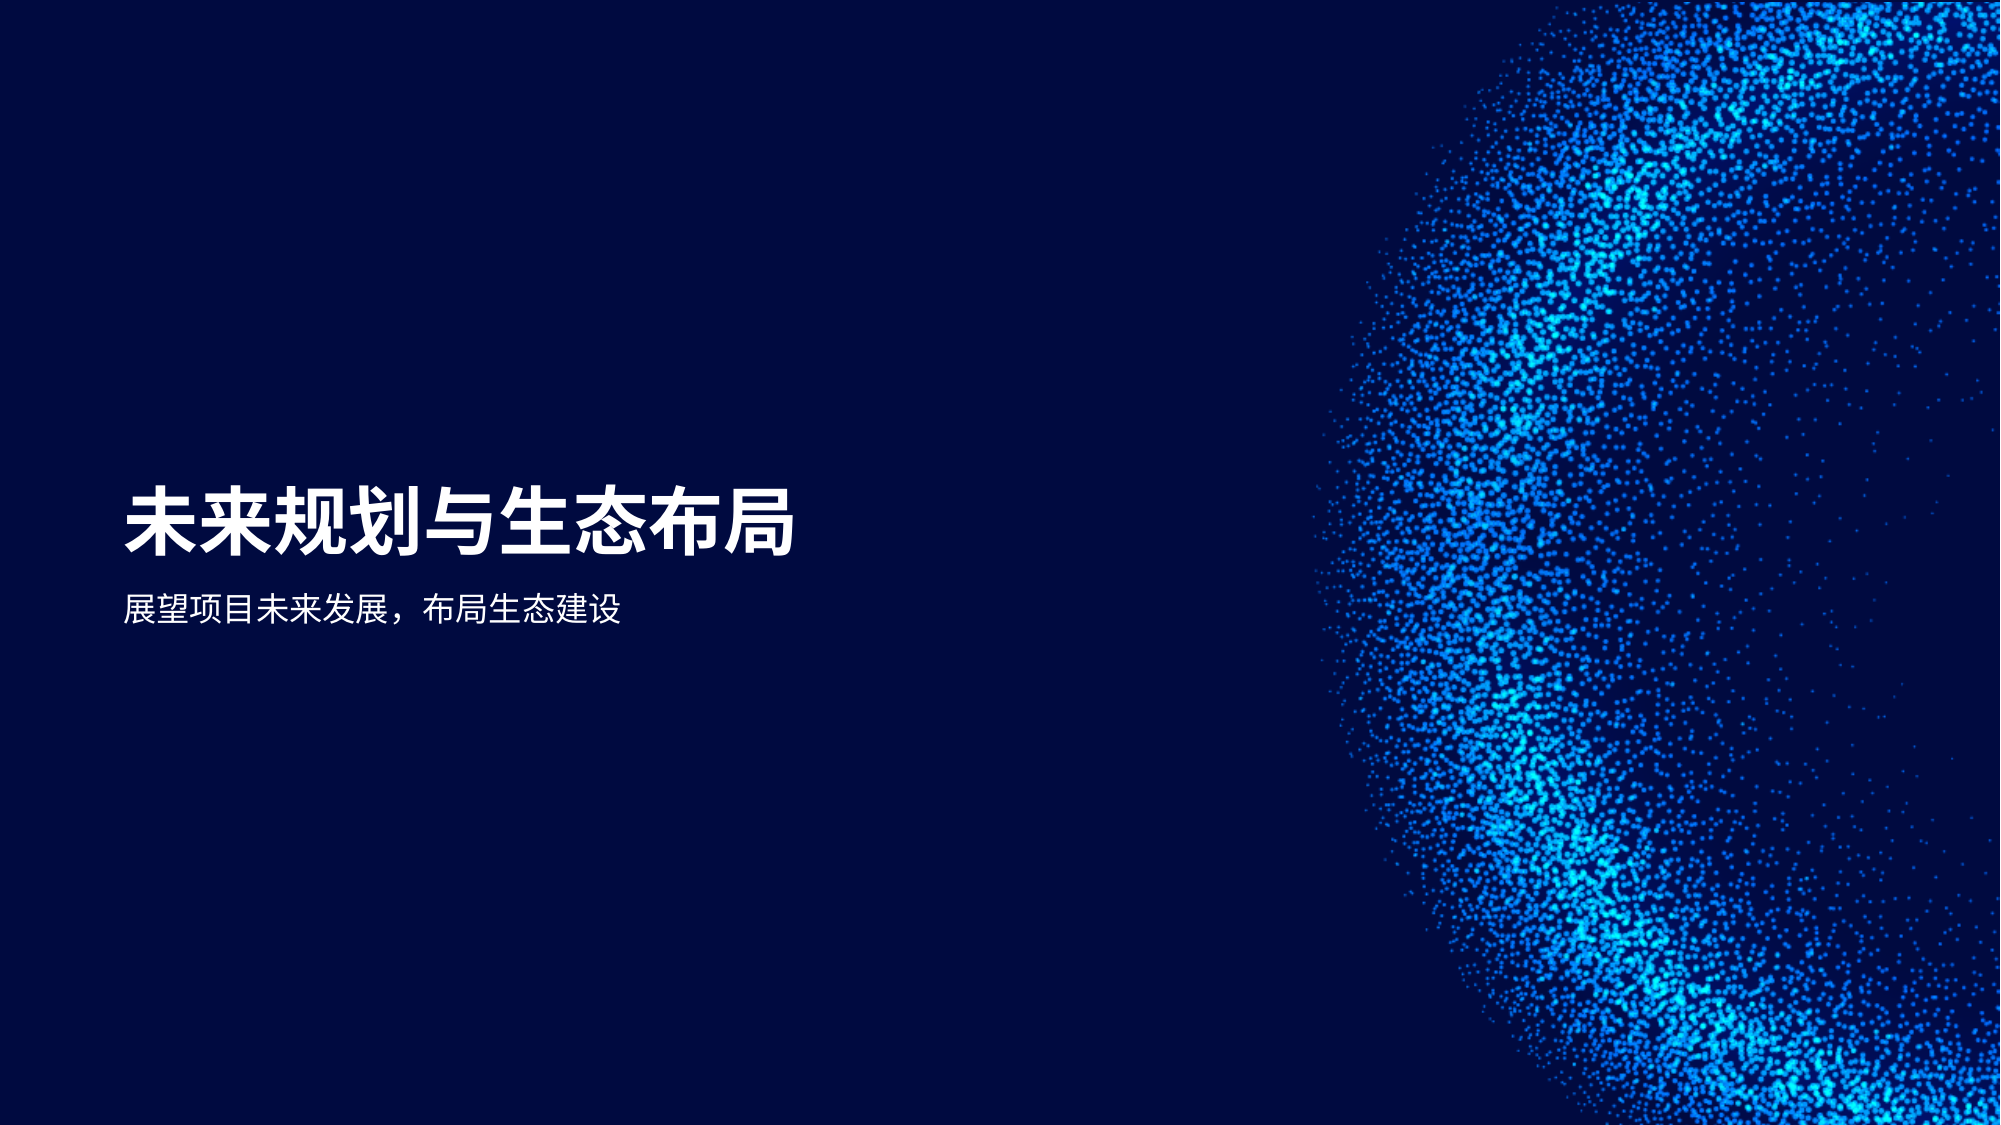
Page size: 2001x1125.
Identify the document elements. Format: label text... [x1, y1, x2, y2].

picture [999, 2, 2000, 1125]
title 未来规划与生态布局 [108, 220, 1325, 572]
list 展望项目未来发展，布局生态建设 [108, 572, 1325, 905]
